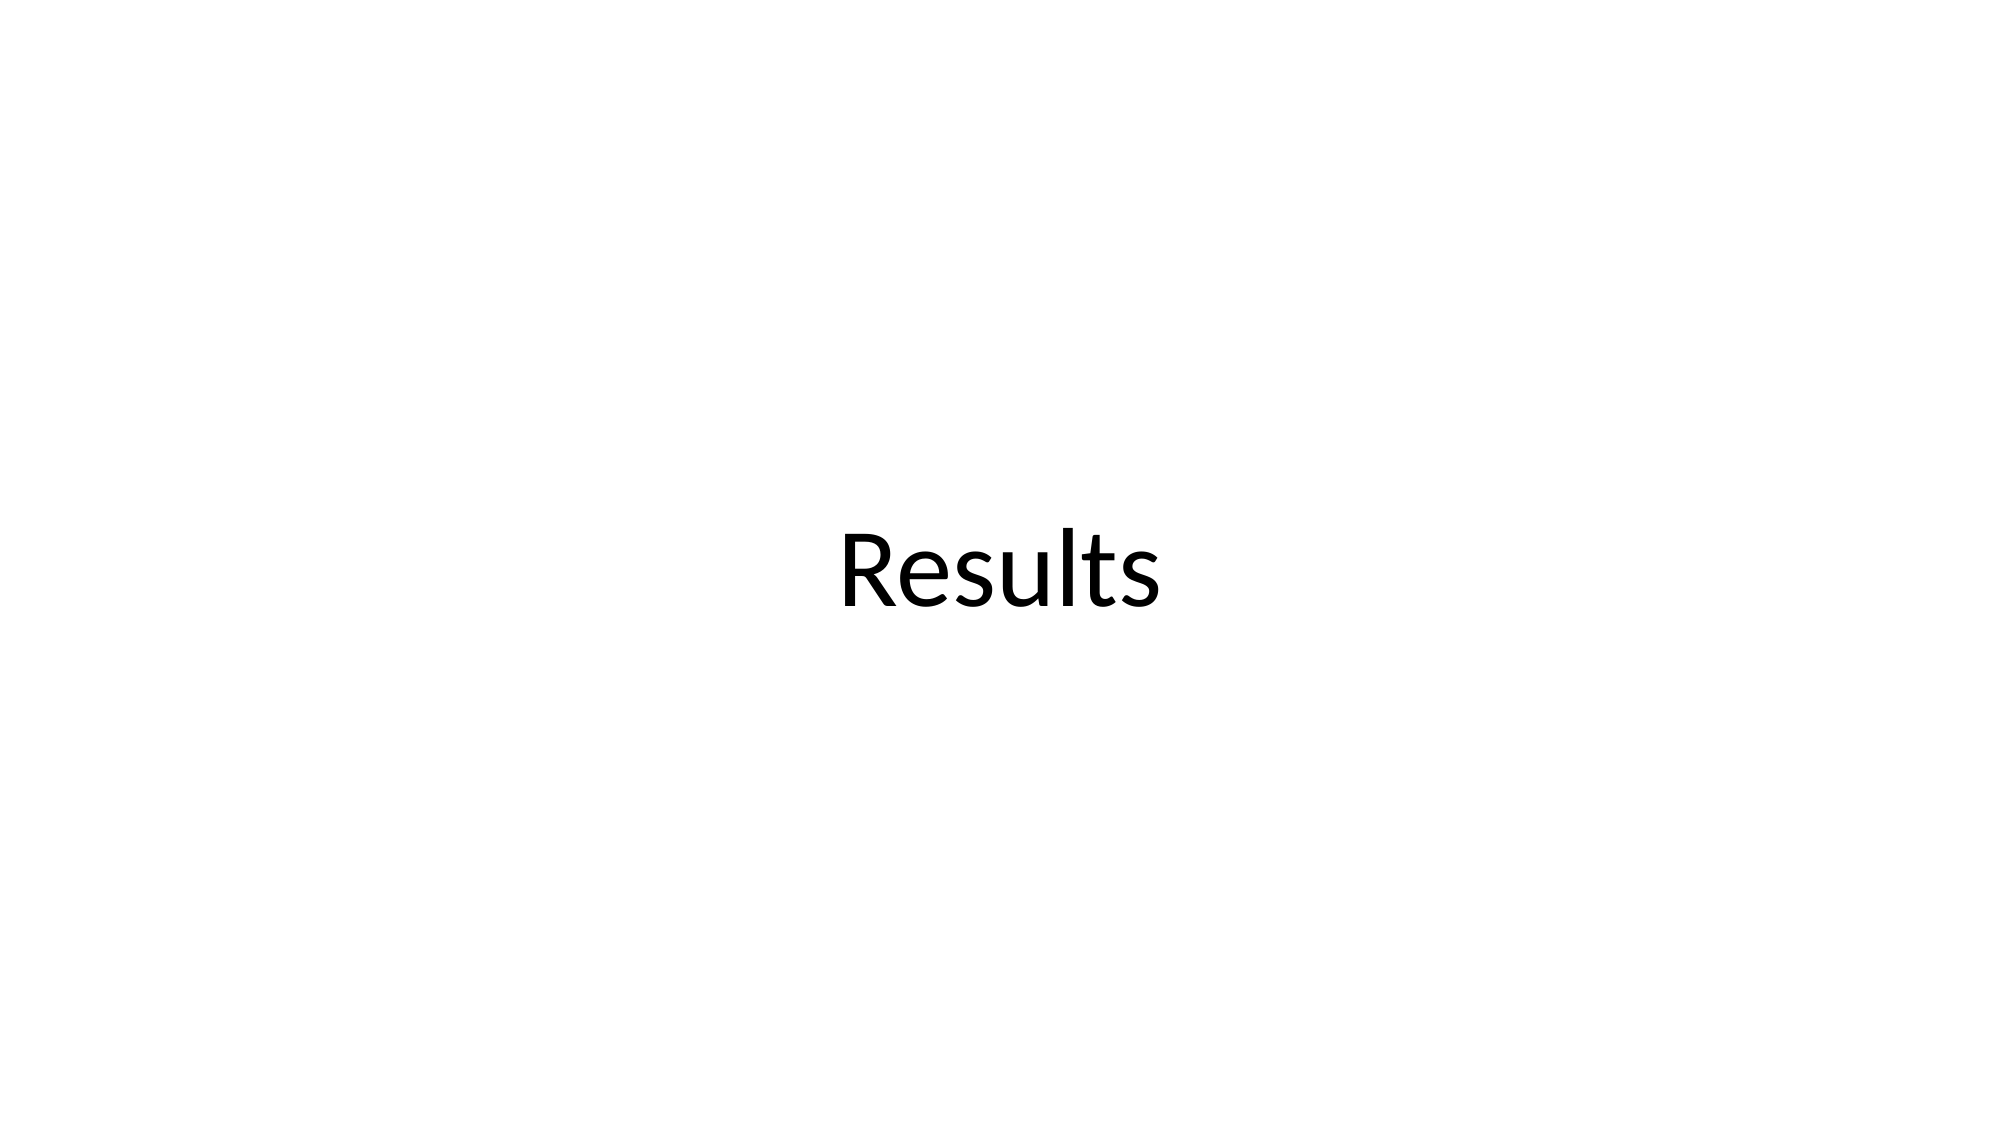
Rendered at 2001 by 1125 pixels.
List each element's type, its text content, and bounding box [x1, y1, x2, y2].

text_box Results [822, 486, 1178, 637]
